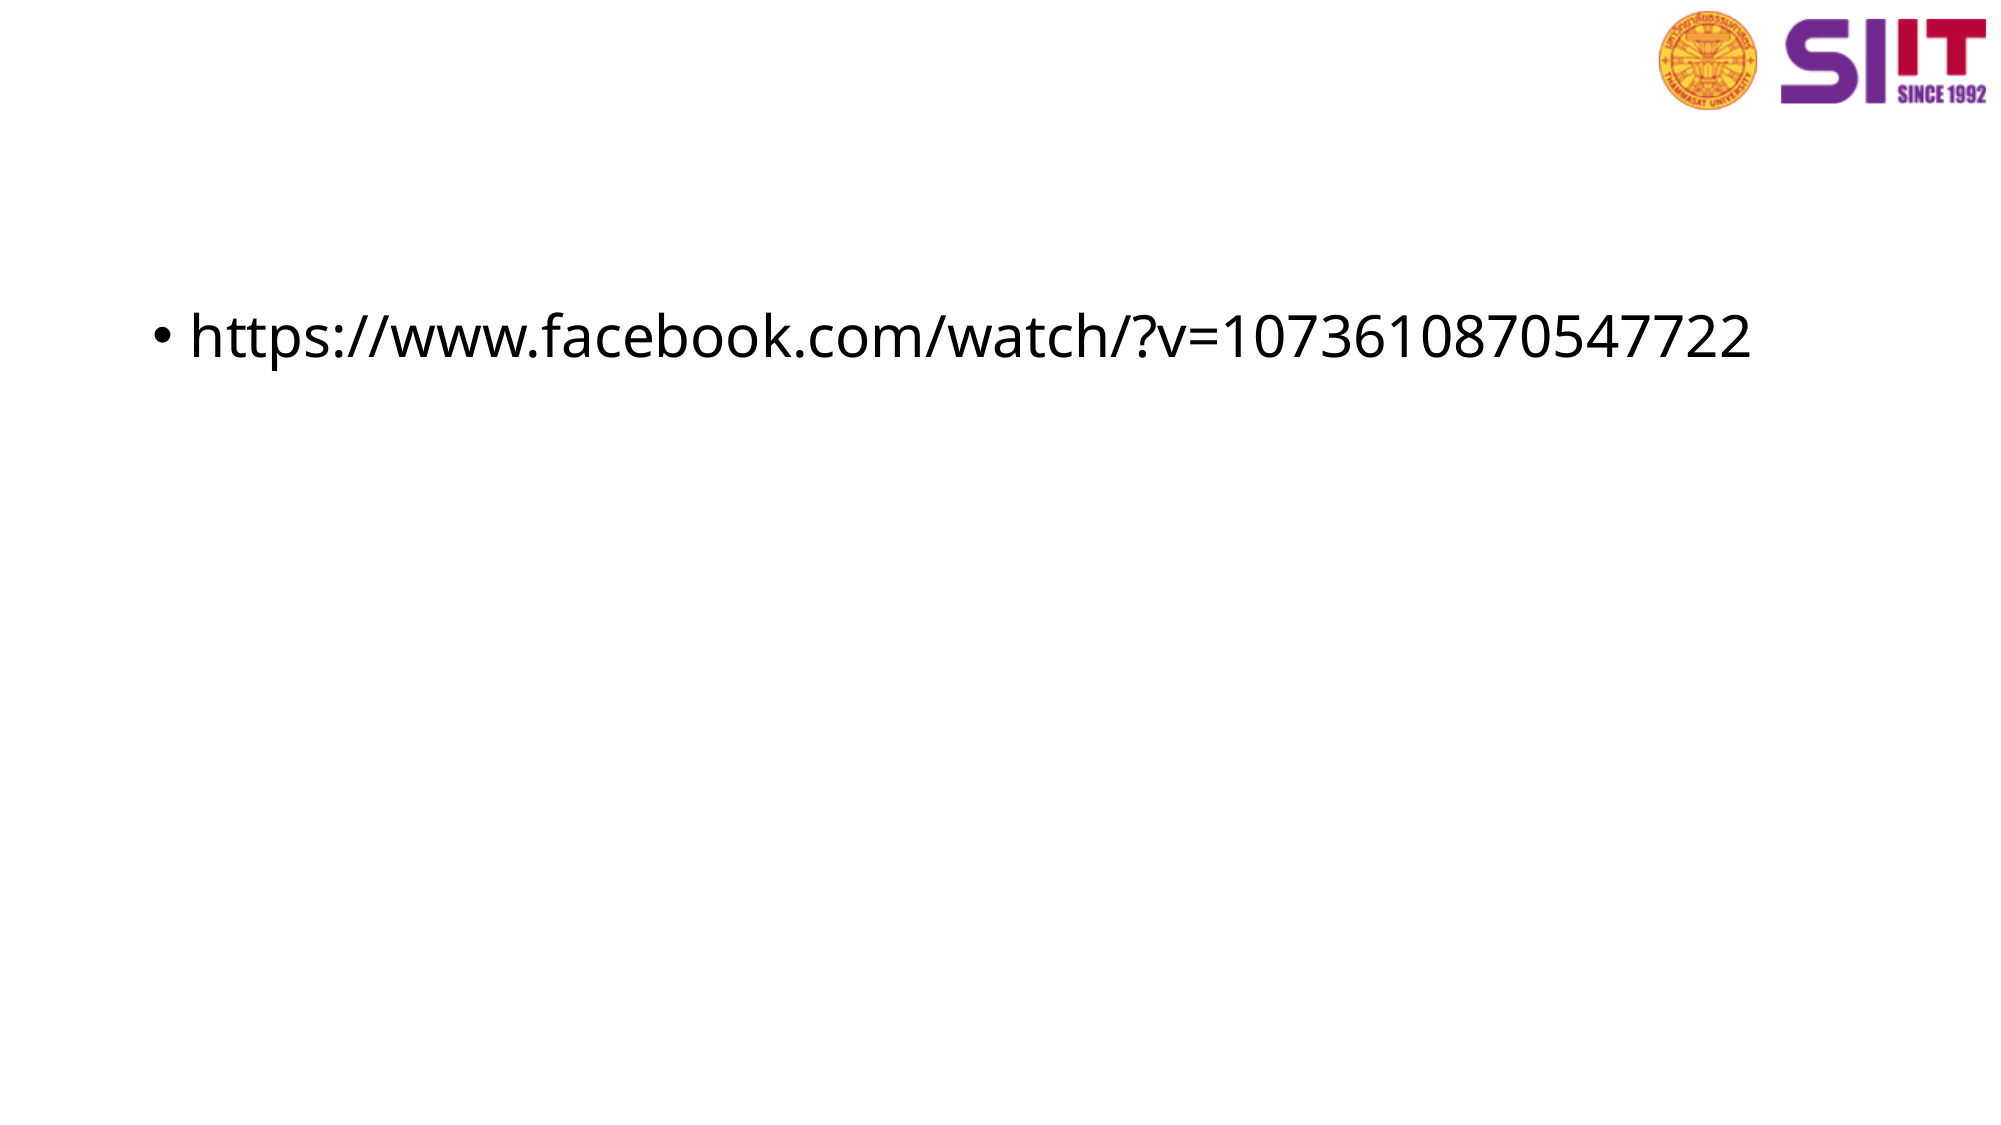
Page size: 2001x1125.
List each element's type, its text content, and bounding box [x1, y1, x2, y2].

list https://www.facebook.com/watch/?v=1073610870547722 [137, 299, 1863, 1014]
picture [1637, 0, 2001, 134]
